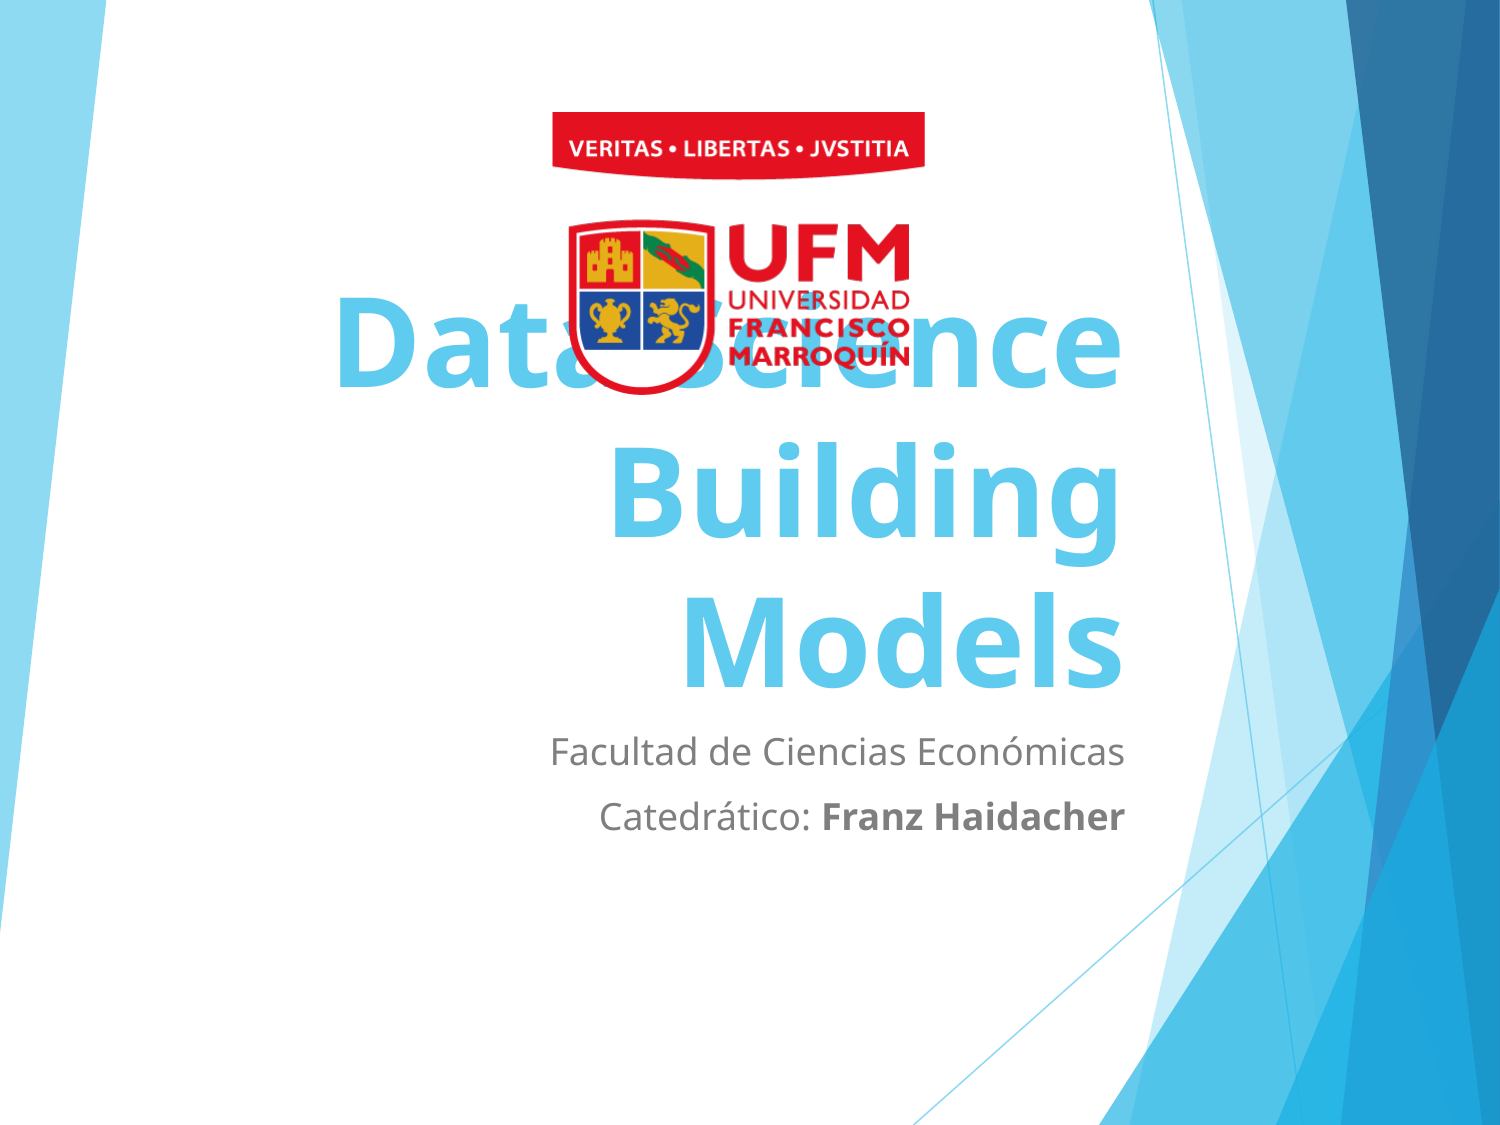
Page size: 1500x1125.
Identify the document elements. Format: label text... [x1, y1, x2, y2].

picture [549, 112, 930, 406]
title Data Science Building Models [185, 450, 1141, 720]
subtitle Facultad de Ciencias Económicas Catedrático: Franz Haidacher [185, 720, 1141, 900]
